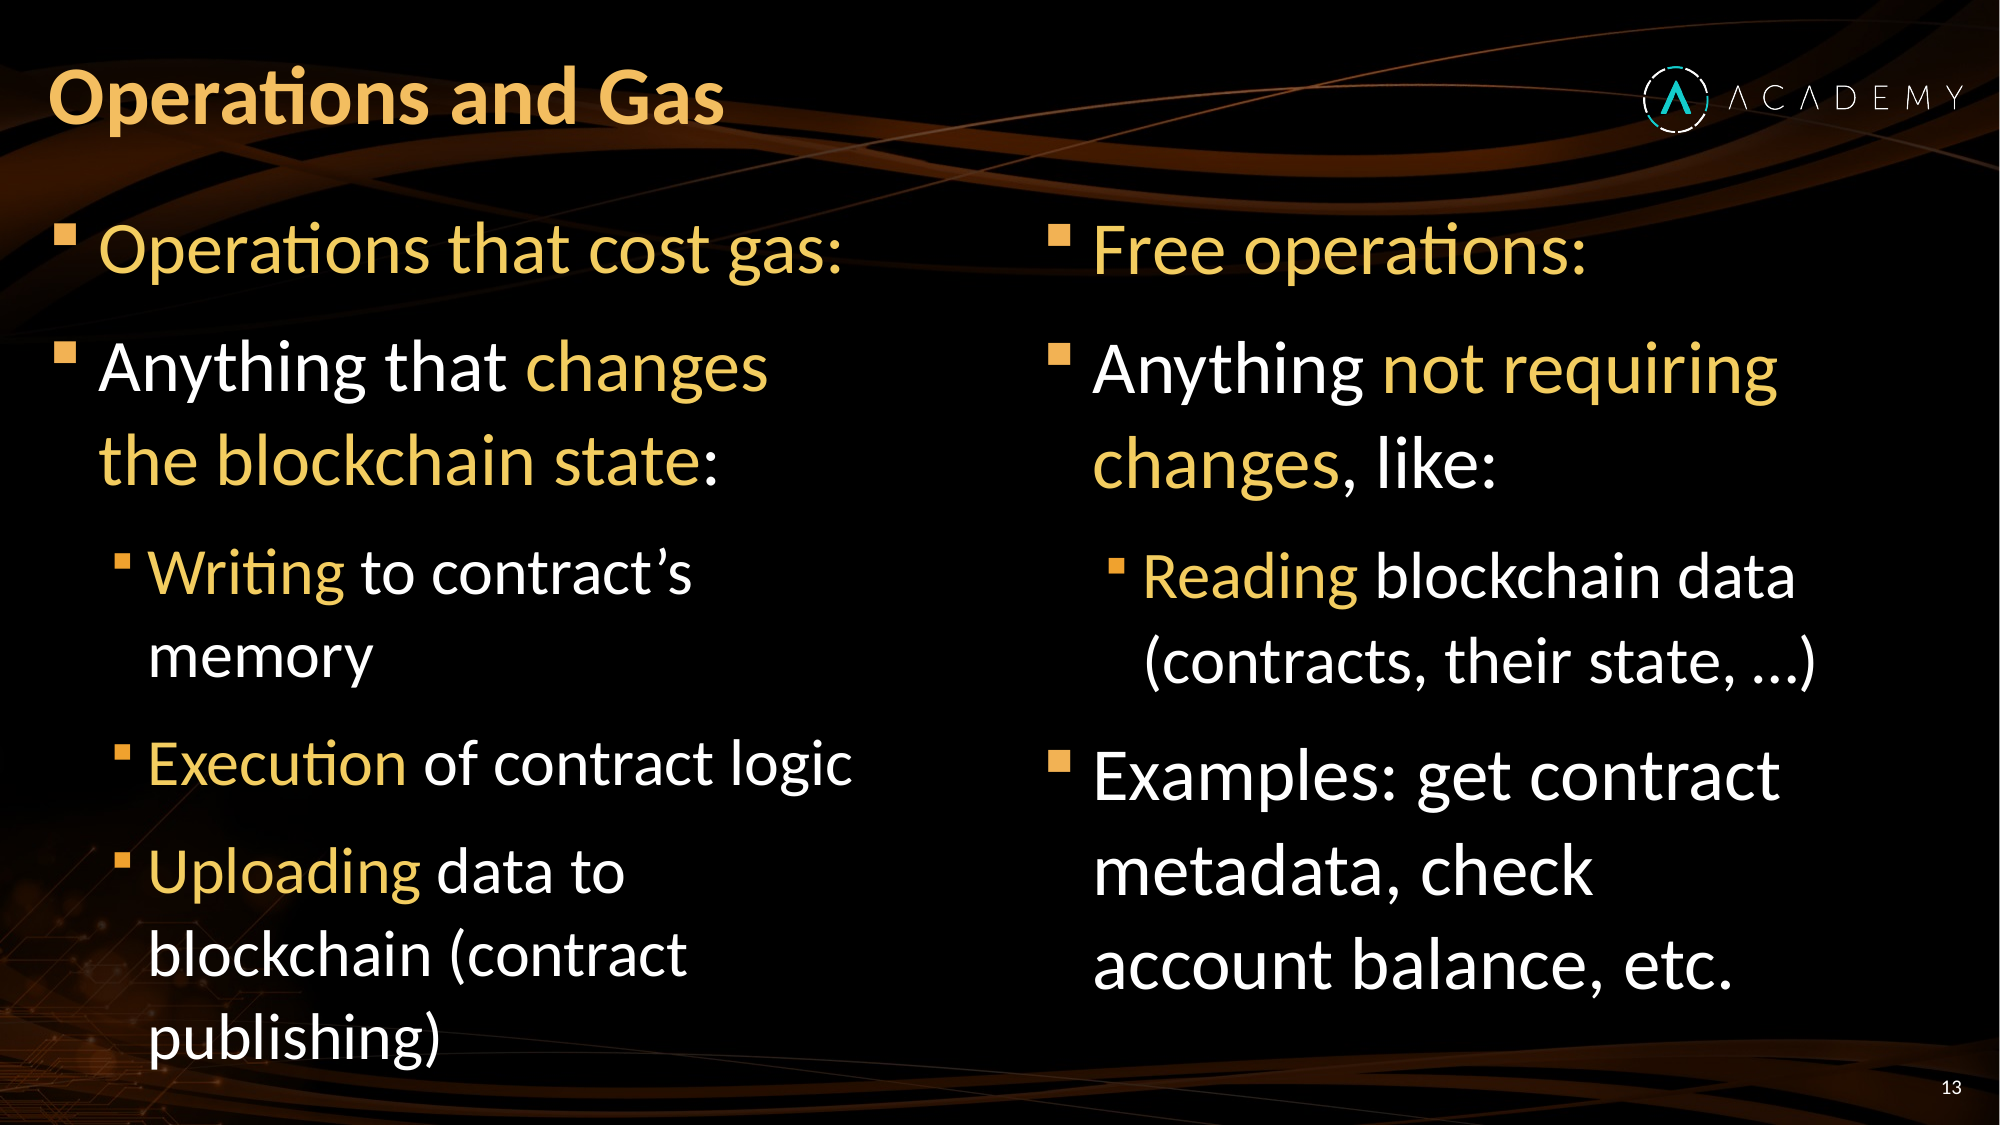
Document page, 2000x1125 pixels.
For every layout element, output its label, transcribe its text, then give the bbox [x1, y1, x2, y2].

title Operations and Gas [30, 6, 1602, 189]
text_box Free operations: Anything not requiring changes, like: Reading blockchain data (contracts, their state, …) Examples: get contract metadata, check account balance, etc. [1024, 188, 1844, 1103]
slide_number 13 [1897, 1070, 1968, 1103]
list Operations that cost gas: Anything that changes the blockchain state: Writing to contract’s memory Execution of contract logic Uploading data to blockchain (contract publishing) [31, 189, 875, 1103]
picture [0, 0, 2000, 1125]
